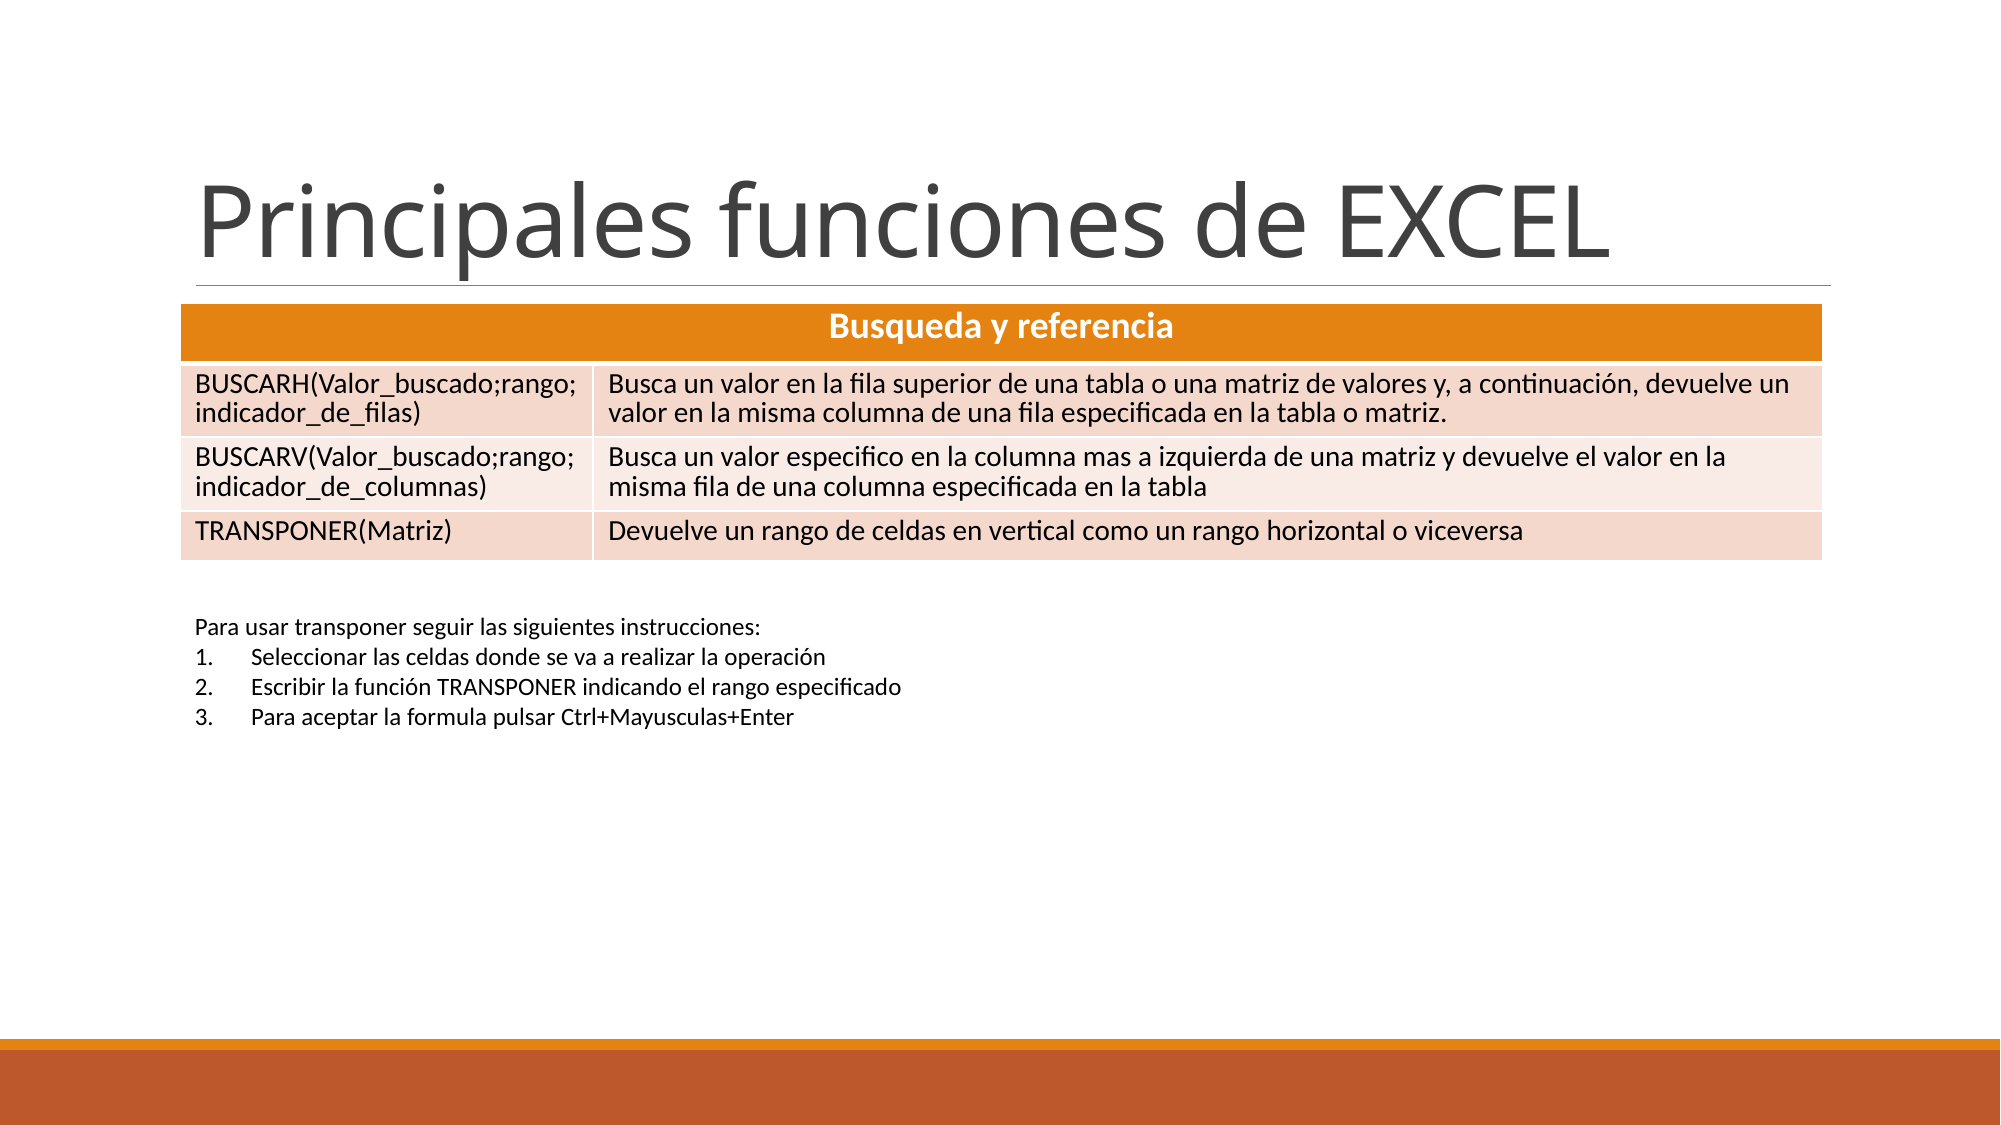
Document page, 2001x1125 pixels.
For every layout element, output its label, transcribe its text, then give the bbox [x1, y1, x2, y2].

table_cell Devuelve un rango de celdas en vertical como un rango horizontal o viceversa [594, 512, 1822, 560]
table_cell TRANSPONER(Matriz) [181, 512, 592, 560]
table_cell Busca un valor en la fila superior de una tabla o una matriz de valores y, a continuación, devuelve un valor en la misma columna de una fila especificada en la tabla o matriz. [594, 366, 1822, 436]
table_cell BUSCARV(Valor_buscado;rango;indicador_de_columnas) [181, 438, 592, 510]
text_box Para usar transponer seguir las siguientes instrucciones: Seleccionar las celdas donde se va a realizar la operación Escribir la función TRANSPONER indicando el rango especificado Para aceptar la formula pulsar Ctrl+Mayusculas+Enter [179, 602, 1824, 738]
table_cell BUSCARH(Valor_buscado;rango;indicador_de_filas) [181, 366, 592, 436]
table_header Busqueda y referencia [181, 304, 1822, 361]
title Principales funciones de EXCEL [180, 47, 1830, 285]
table_cell Busca un valor especifico en la columna mas a izquierda de una matriz y devuelve el valor en la misma fila de una columna especificada en la tabla [594, 438, 1822, 510]
